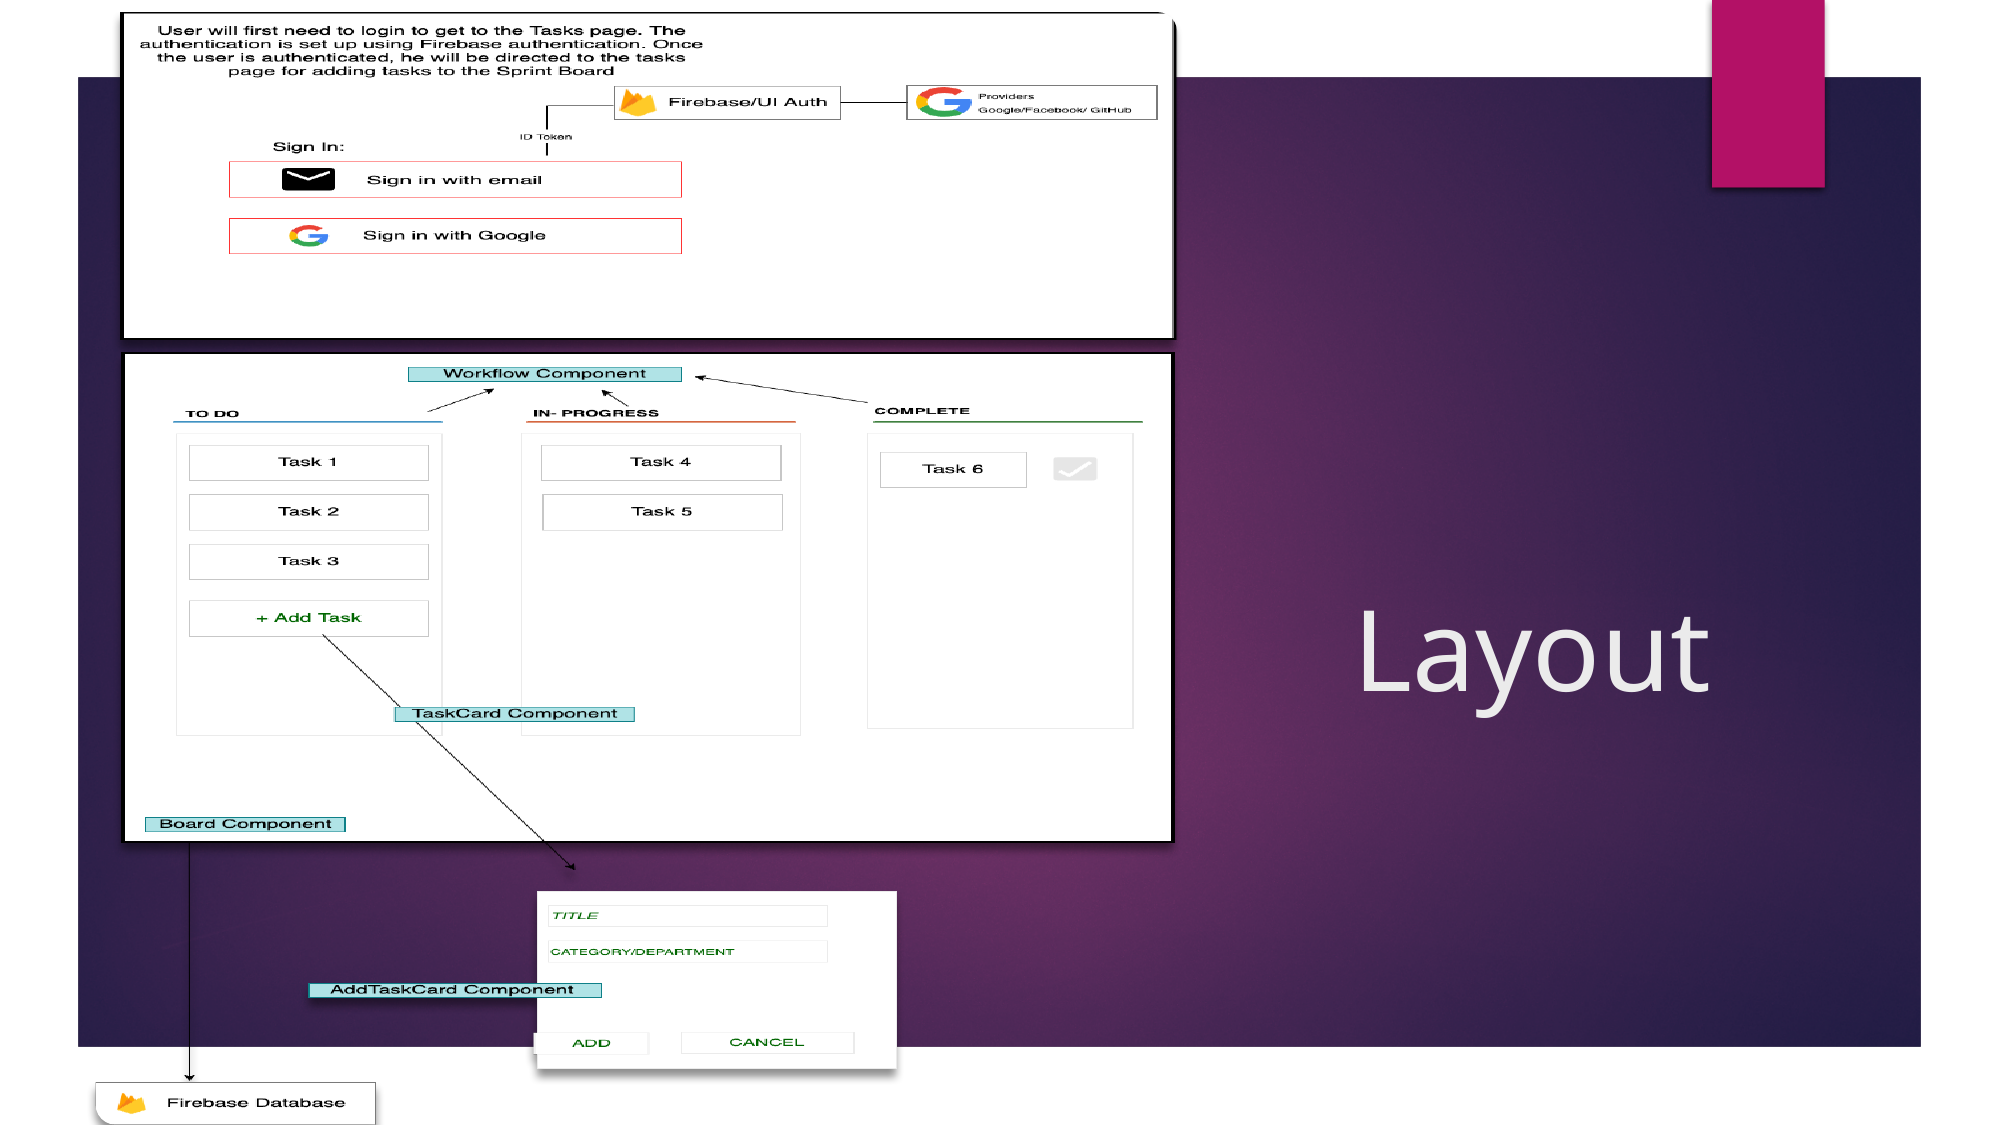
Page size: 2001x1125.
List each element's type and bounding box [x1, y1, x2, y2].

list [95, 11, 1178, 1125]
text_box [0, 0, 2000, 1125]
